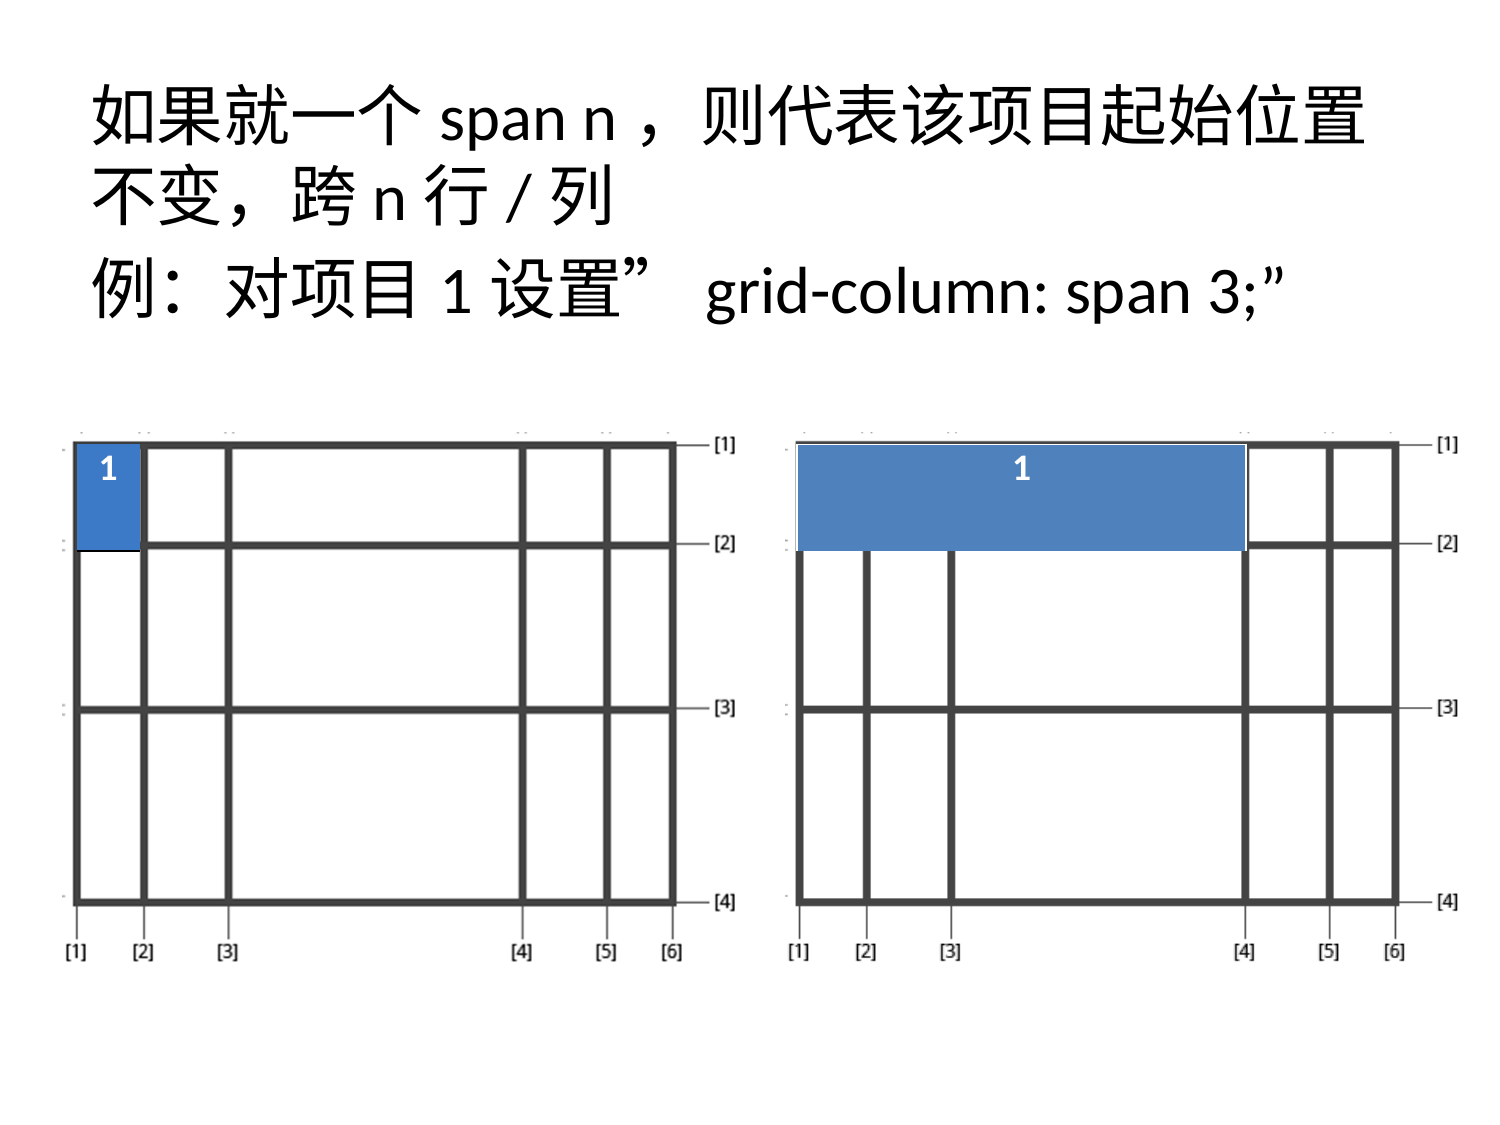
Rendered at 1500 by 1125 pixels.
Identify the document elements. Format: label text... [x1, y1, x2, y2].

picture [785, 432, 1471, 980]
list 如果就一个span n，则代表该项目起始位置不变，跨n行/列 例：对项目1设置”grid-column: span 3;” [75, 66, 1425, 1005]
picture [61, 432, 747, 980]
